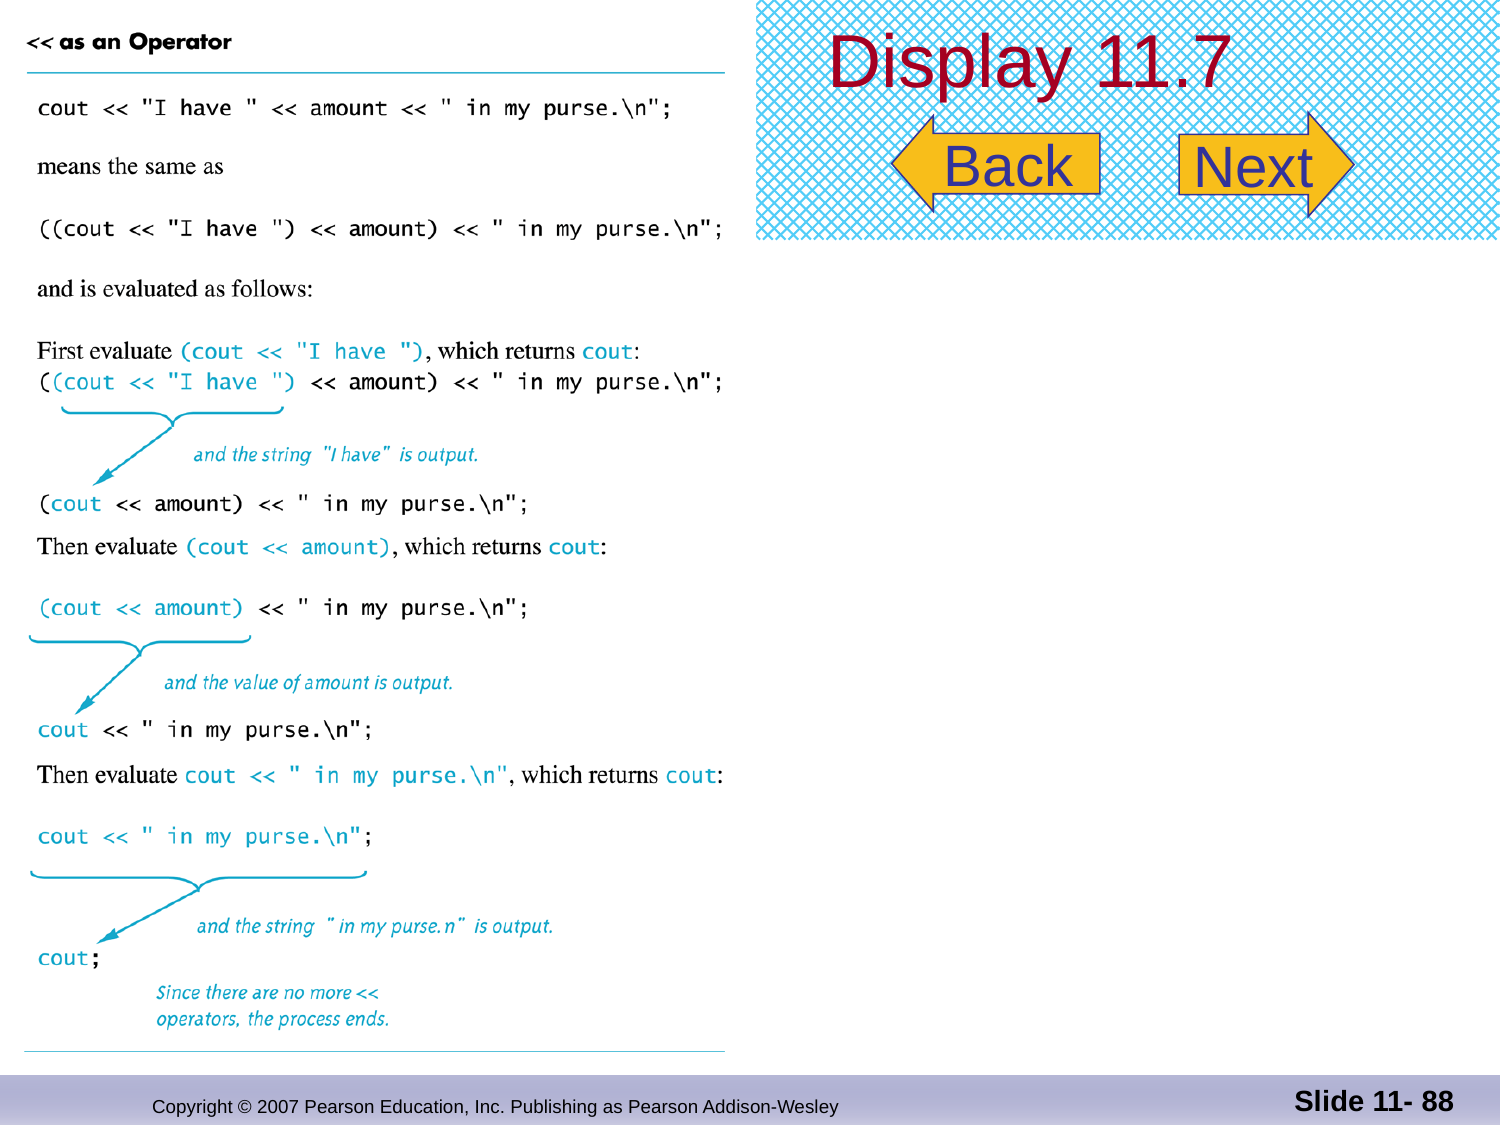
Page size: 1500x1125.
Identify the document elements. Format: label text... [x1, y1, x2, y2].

text_box Next [1302, 112, 1355, 217]
slide_number Slide 11- 88 [1156, 1050, 1469, 1125]
title Display 11.7 [812, 37, 1302, 201]
picture [24, 27, 725, 1053]
text_box Back [924, 201, 934, 212]
text_box [0, 0, 757, 245]
